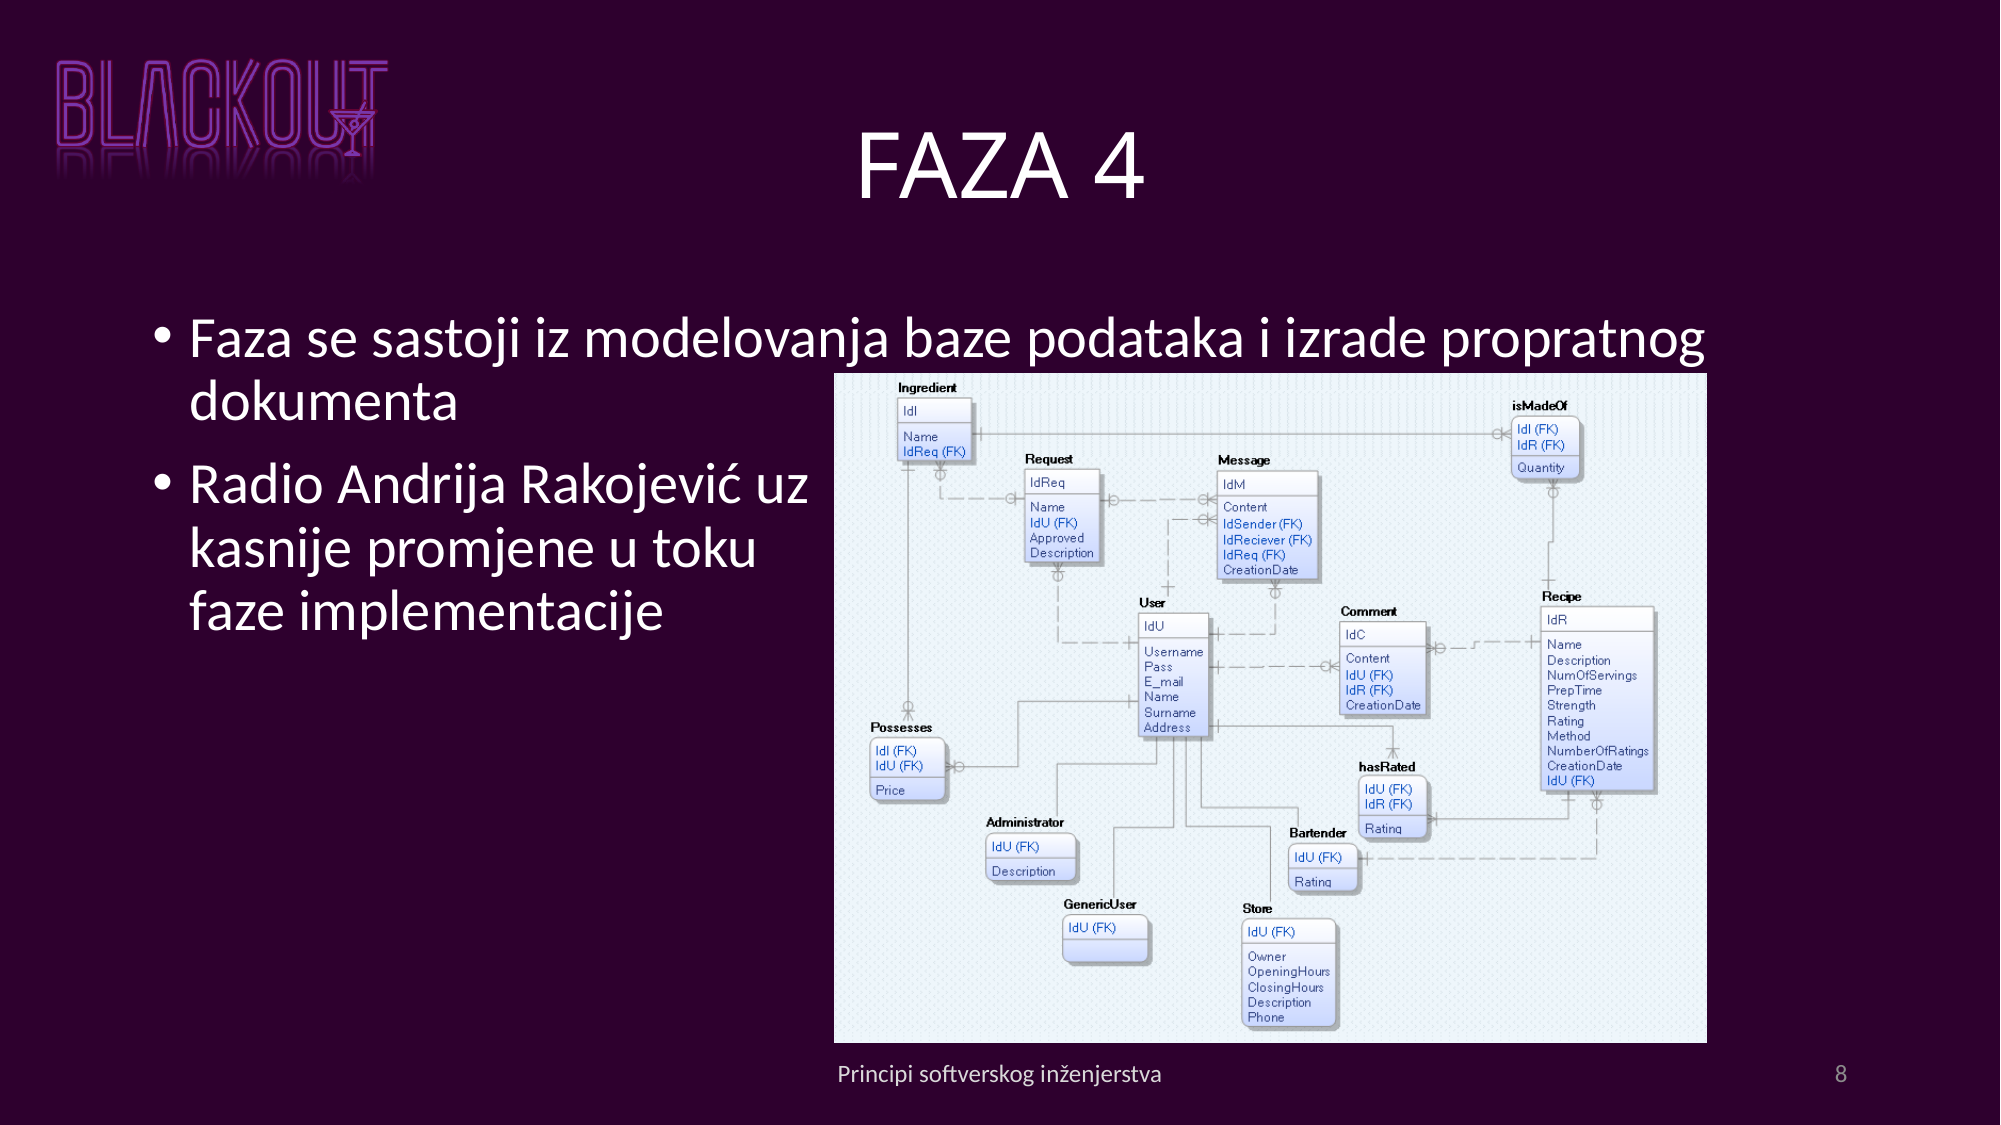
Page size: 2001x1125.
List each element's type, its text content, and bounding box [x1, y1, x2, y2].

title FAZA 4 [137, 59, 1863, 278]
list Faza se sastoji iz modelovanja baze podataka i izrade propratnog dokumenta Radio Andrija Rakojević uz kasnije promjene u toku faze implementacije [137, 299, 1863, 1014]
slide_number 8 [1412, 1042, 1863, 1103]
picture [834, 373, 1707, 1043]
footer Principi softverskog inženjerstva [662, 1042, 1338, 1103]
picture [52, 37, 392, 193]
